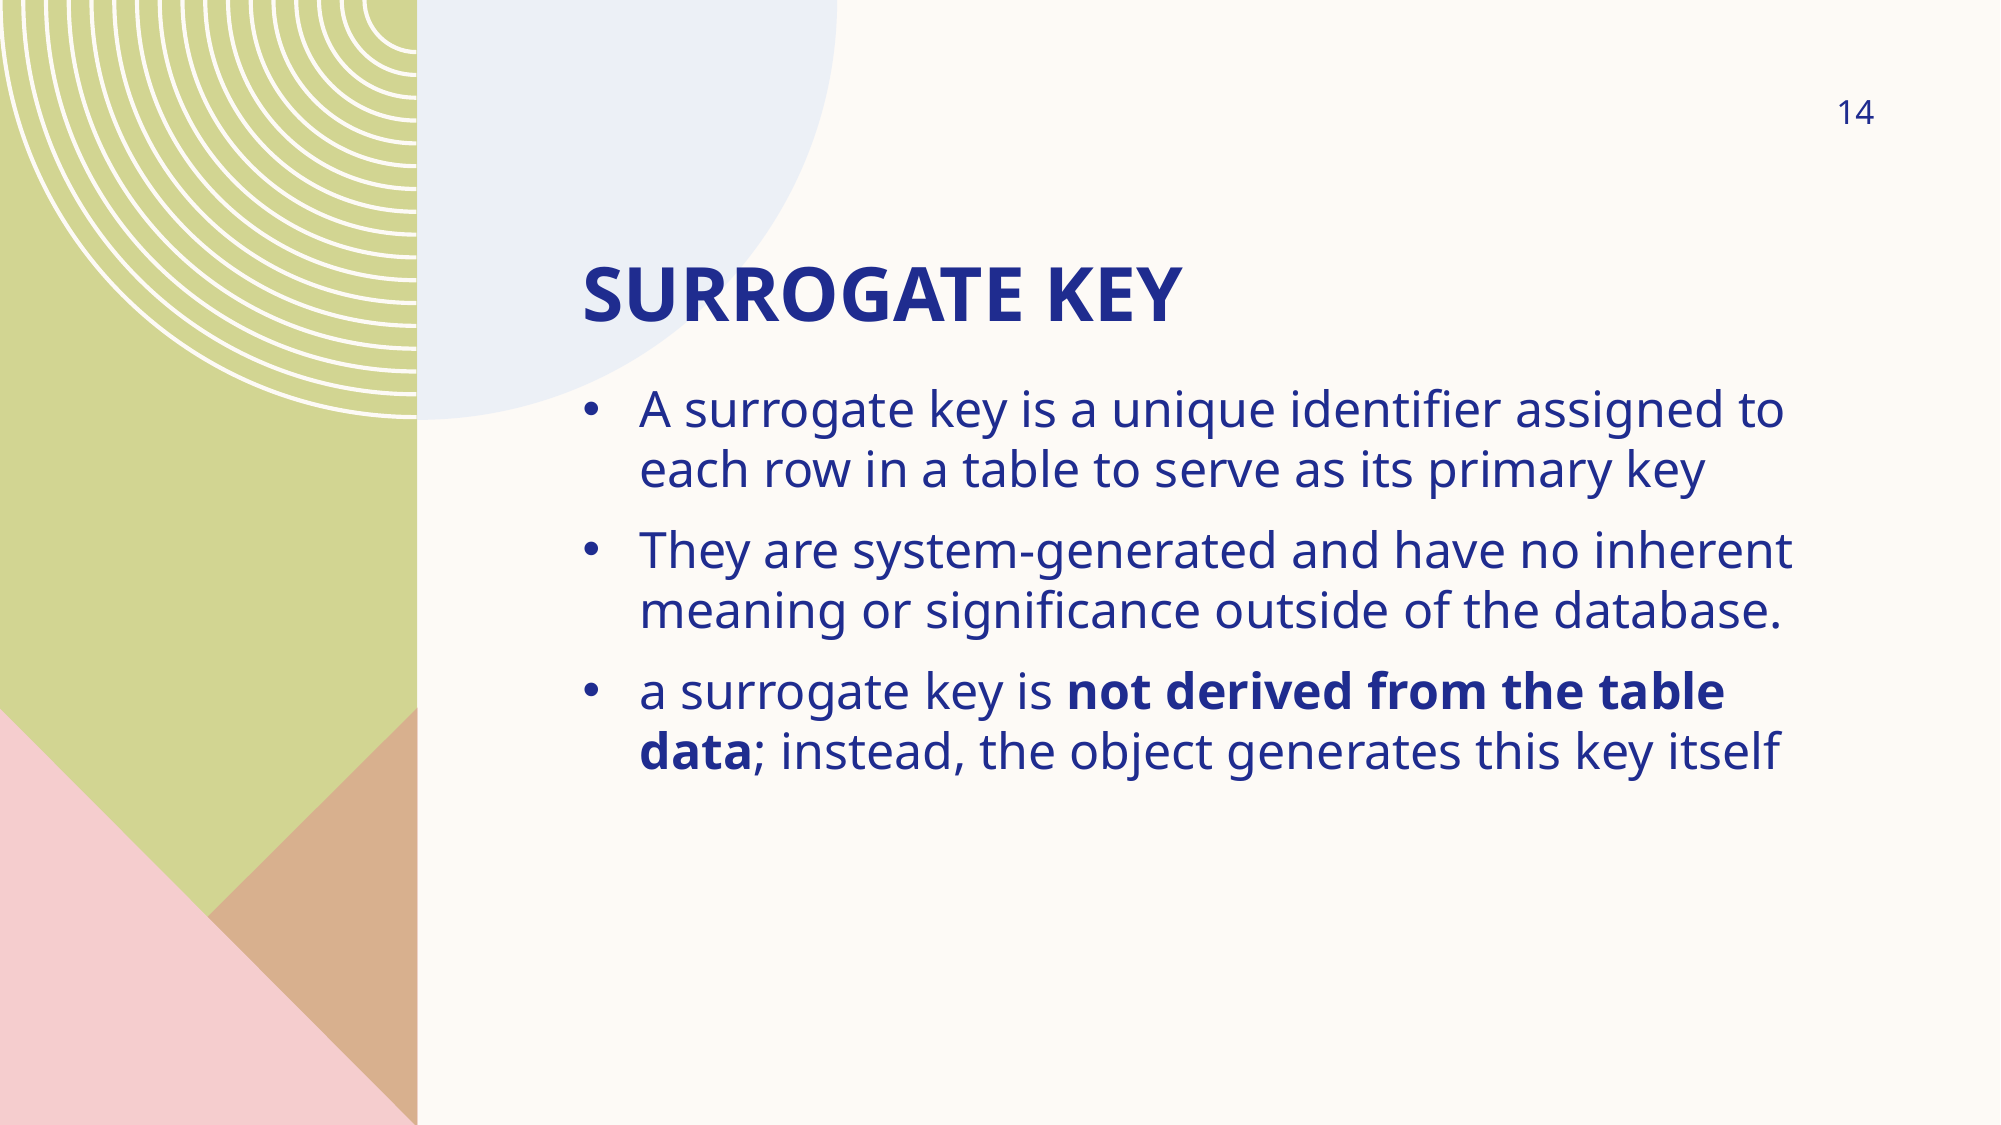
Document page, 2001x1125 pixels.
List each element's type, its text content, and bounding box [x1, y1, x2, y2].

title surrogate key [567, 173, 1950, 337]
slide_number 14 [1699, 75, 1875, 153]
list A surrogate key is a unique identifier assigned to each row in a table to serve as its primary key They are system-generated and have no inherent meaning or significance outside of the database. a surrogate key is not derived from the table data; instead, the object generates this key itself [567, 377, 1875, 952]
